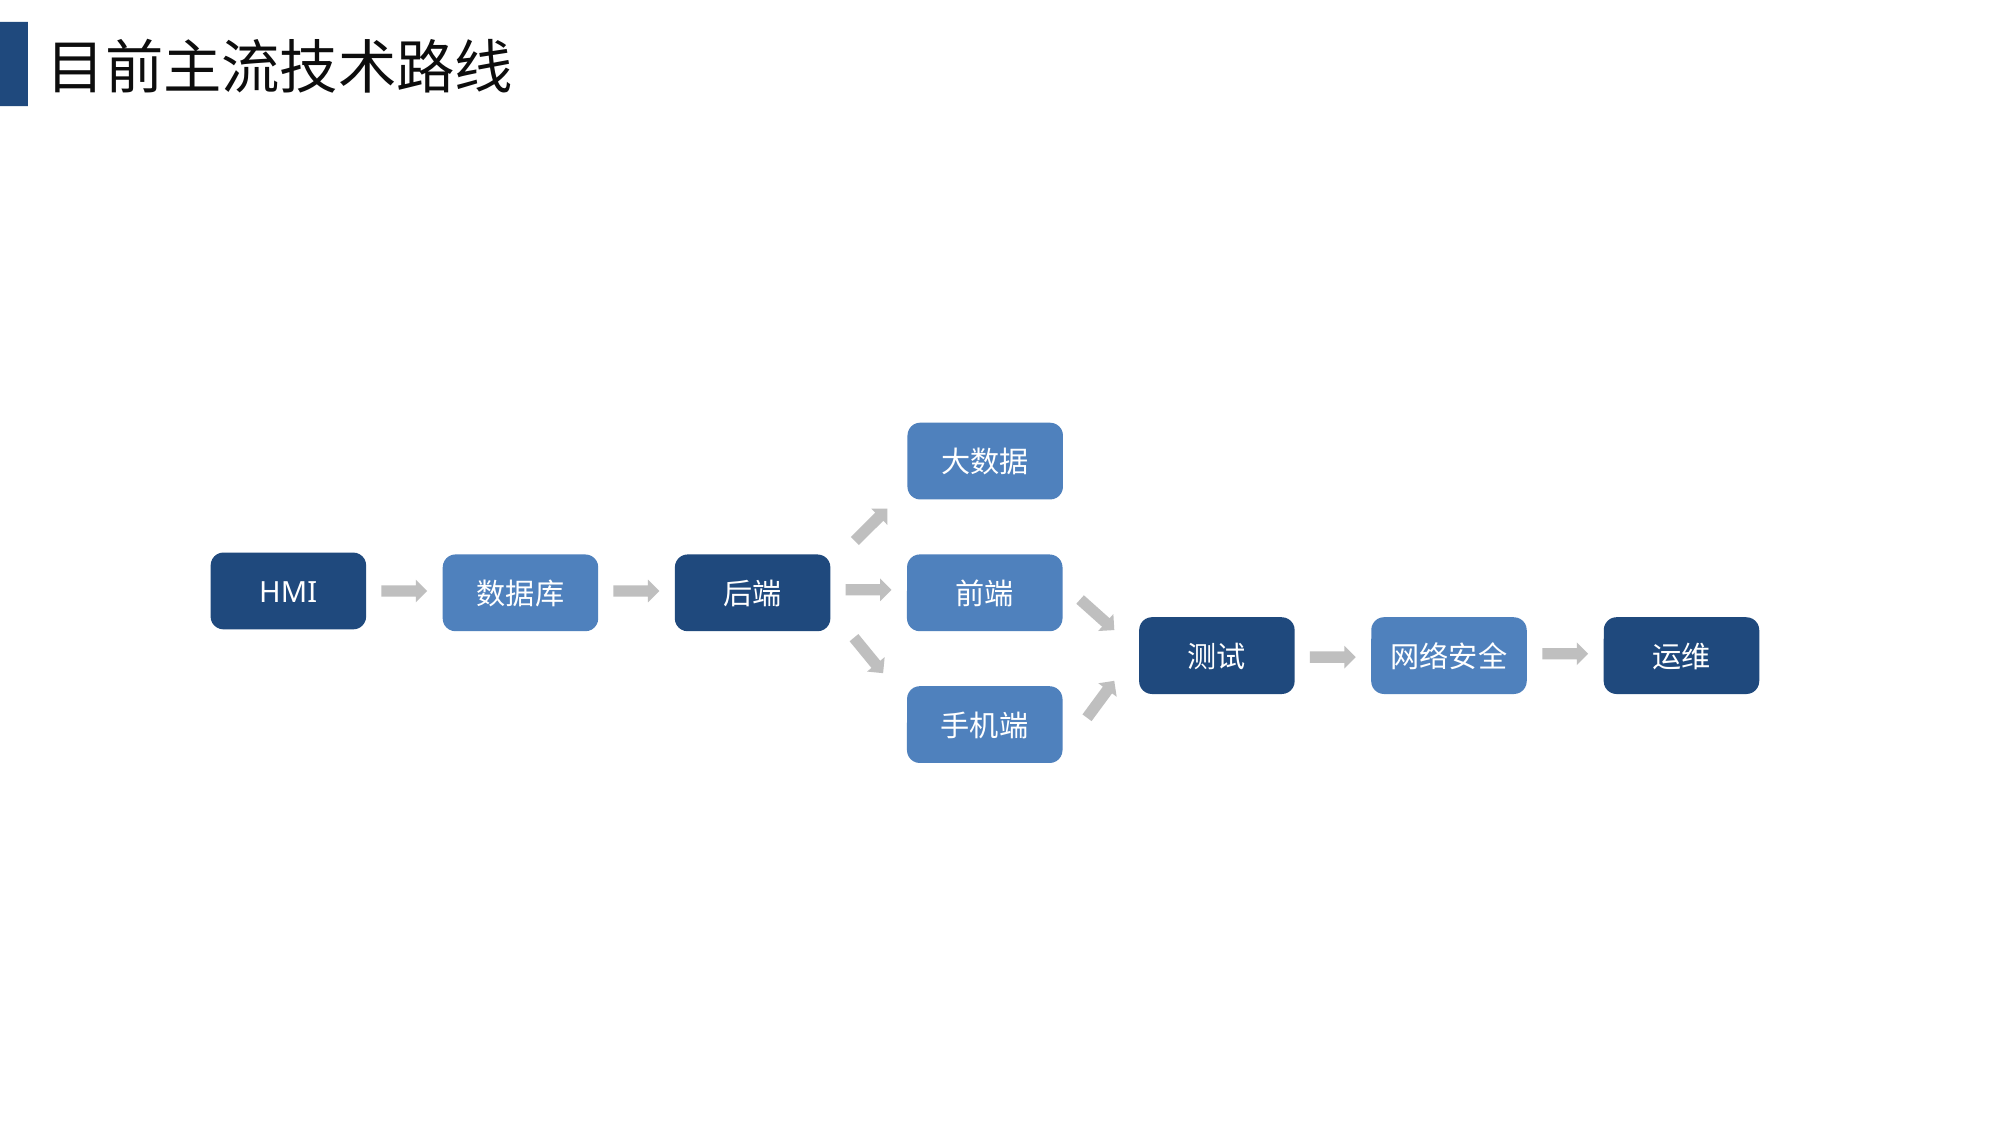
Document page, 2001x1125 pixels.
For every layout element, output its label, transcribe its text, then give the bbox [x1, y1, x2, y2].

text_box 目前主流技术路线 [46, 21, 765, 125]
text_box [0, 20, 30, 108]
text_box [210, 422, 1760, 764]
